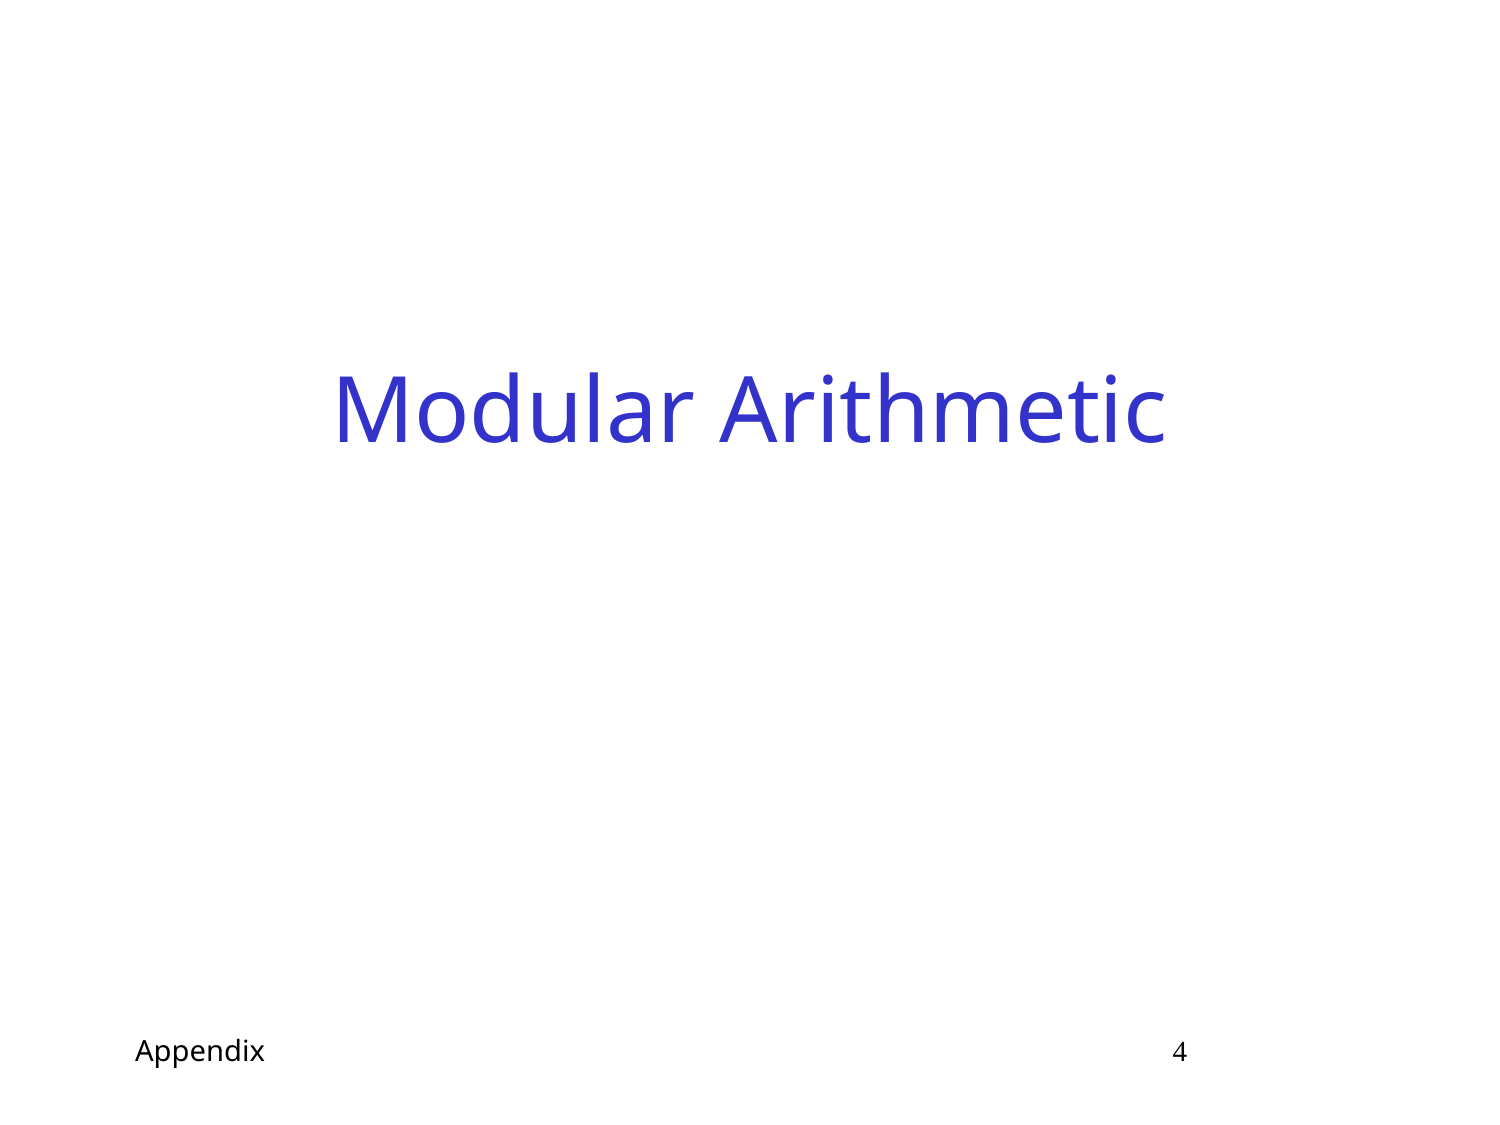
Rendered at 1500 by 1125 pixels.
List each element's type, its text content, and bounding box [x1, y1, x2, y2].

title Modular Arithmetic [112, 312, 1388, 501]
footer Appendix 4 [112, 1024, 1401, 1101]
